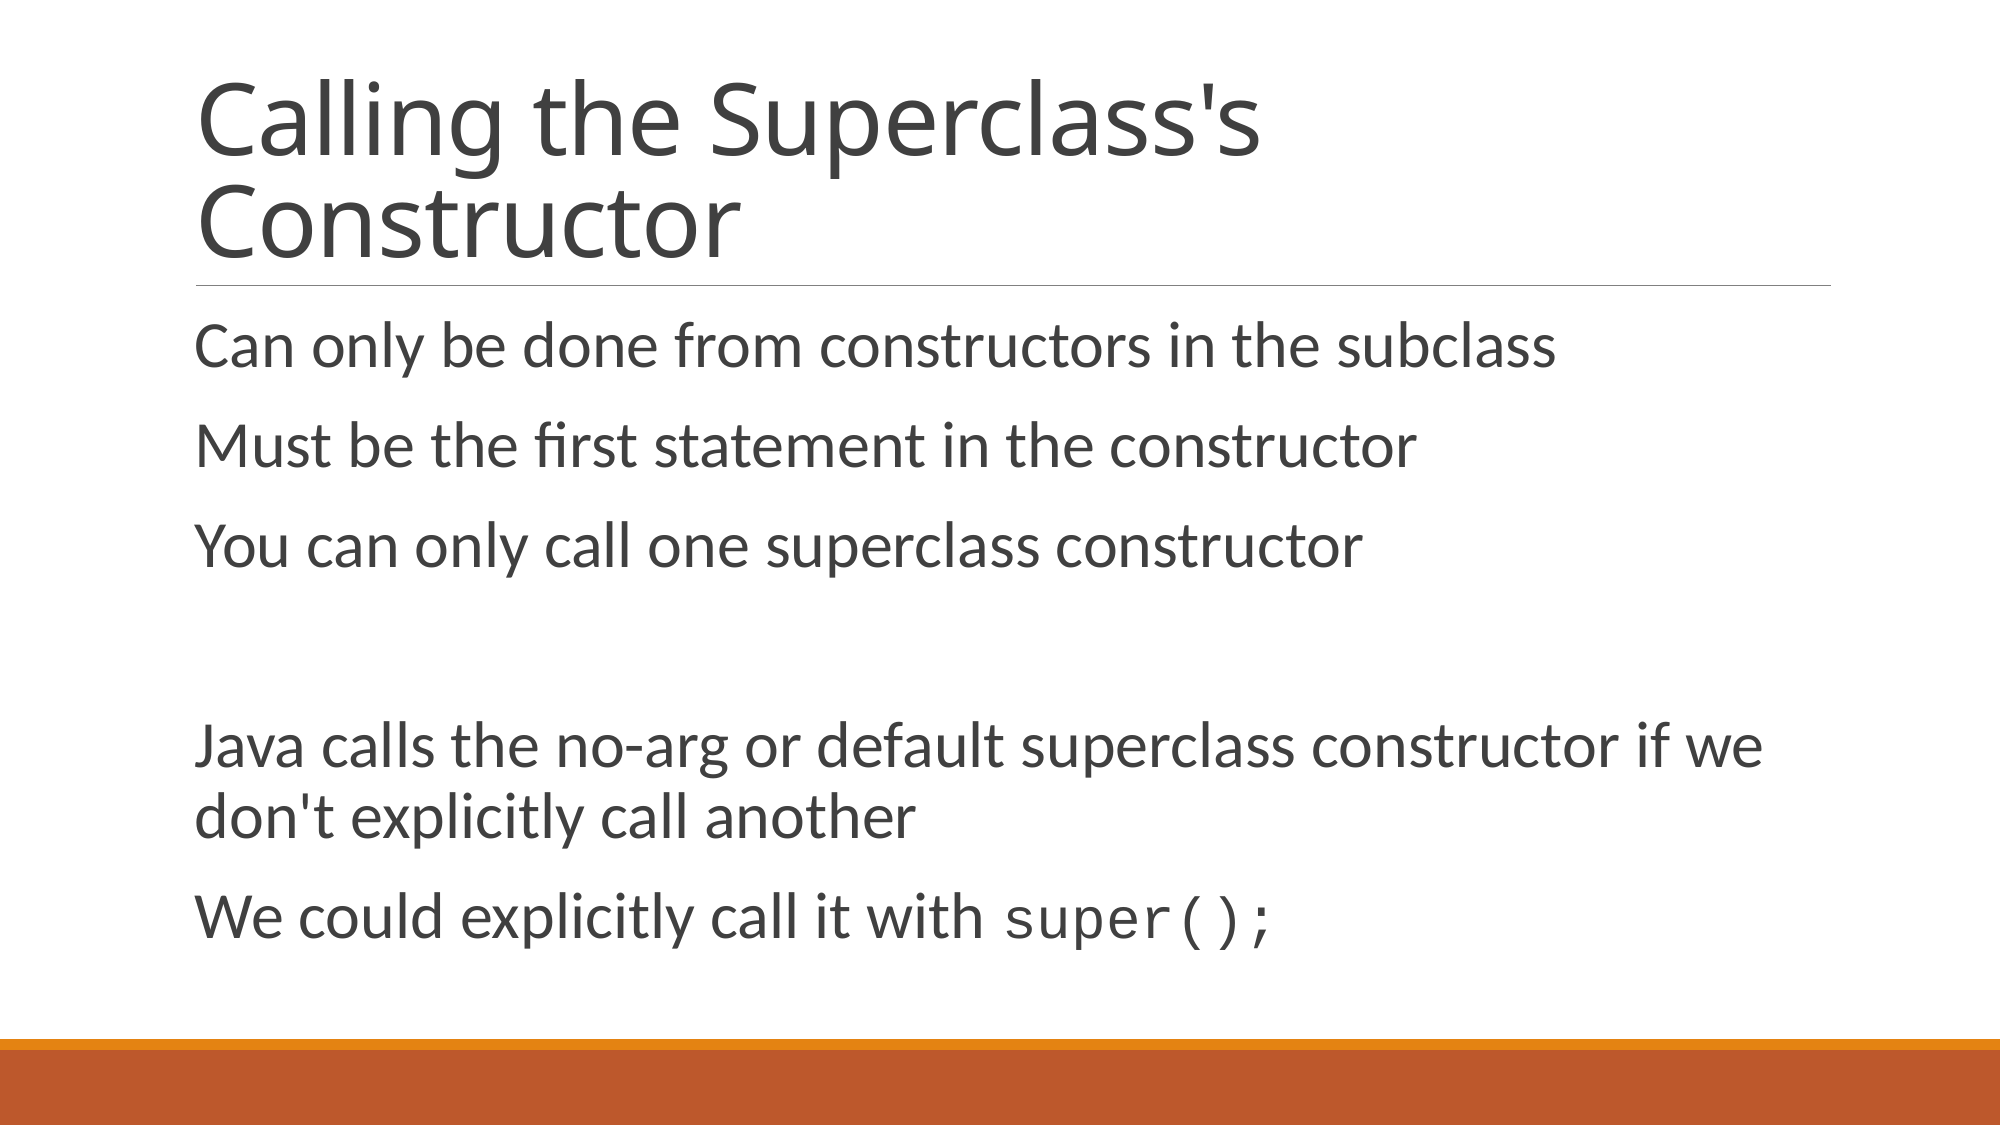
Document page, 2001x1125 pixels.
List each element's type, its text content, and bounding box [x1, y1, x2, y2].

title Calling the Superclass's Constructor [180, 47, 1830, 285]
list Can only be done from constructors in the subclass Must be the first statement in the constructor You can only call one superclass constructor Java calls the no-arg or default superclass constructor if we don't explicitly call another We could explicitly call it with super(); [180, 302, 1830, 963]
